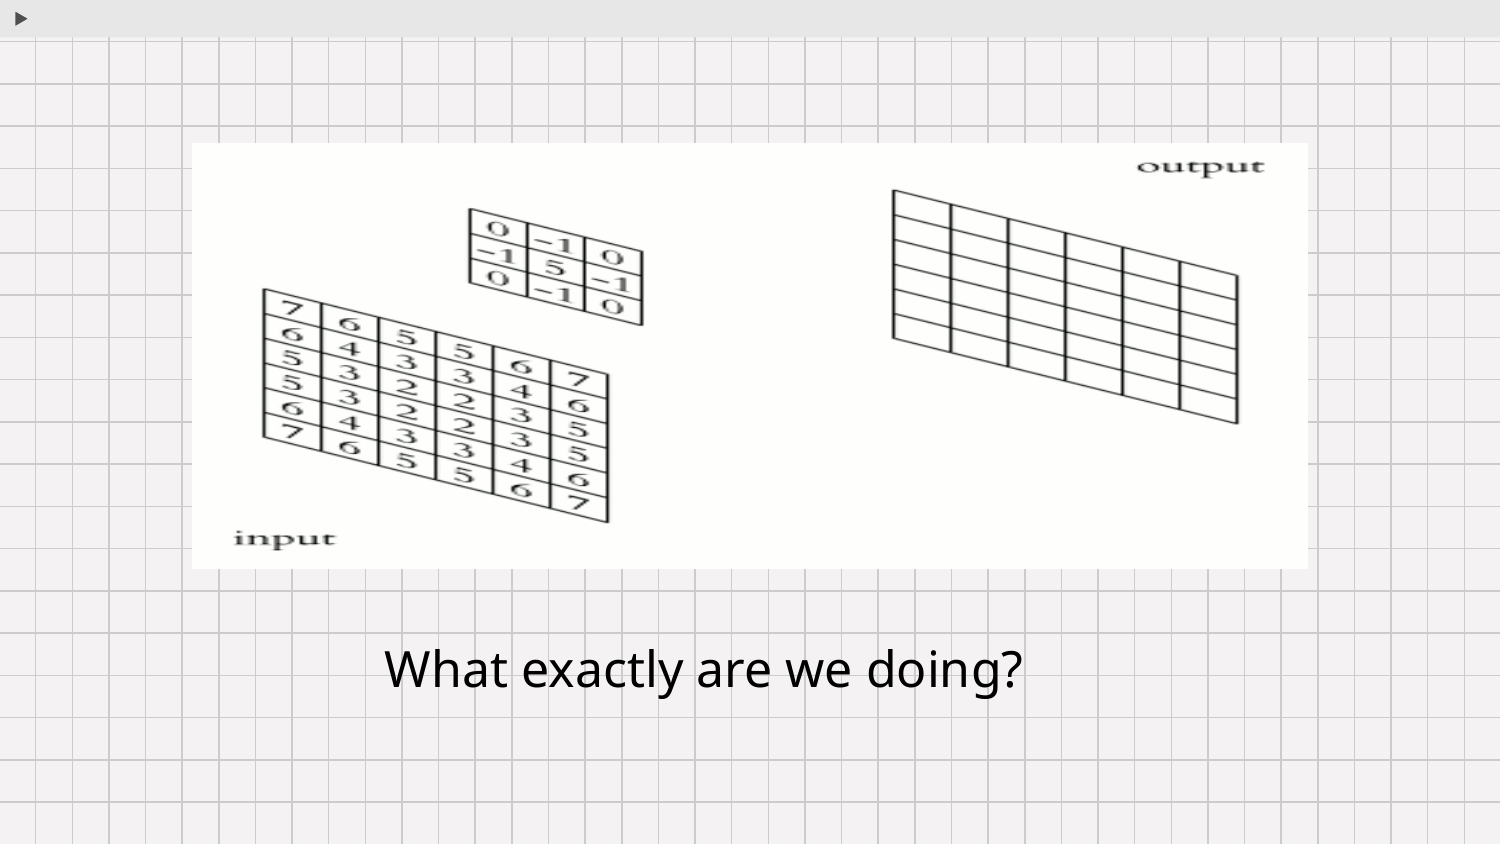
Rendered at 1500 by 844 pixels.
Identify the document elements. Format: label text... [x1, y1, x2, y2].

picture [192, 142, 1308, 569]
title What exactly are we doing? [370, 629, 1180, 801]
